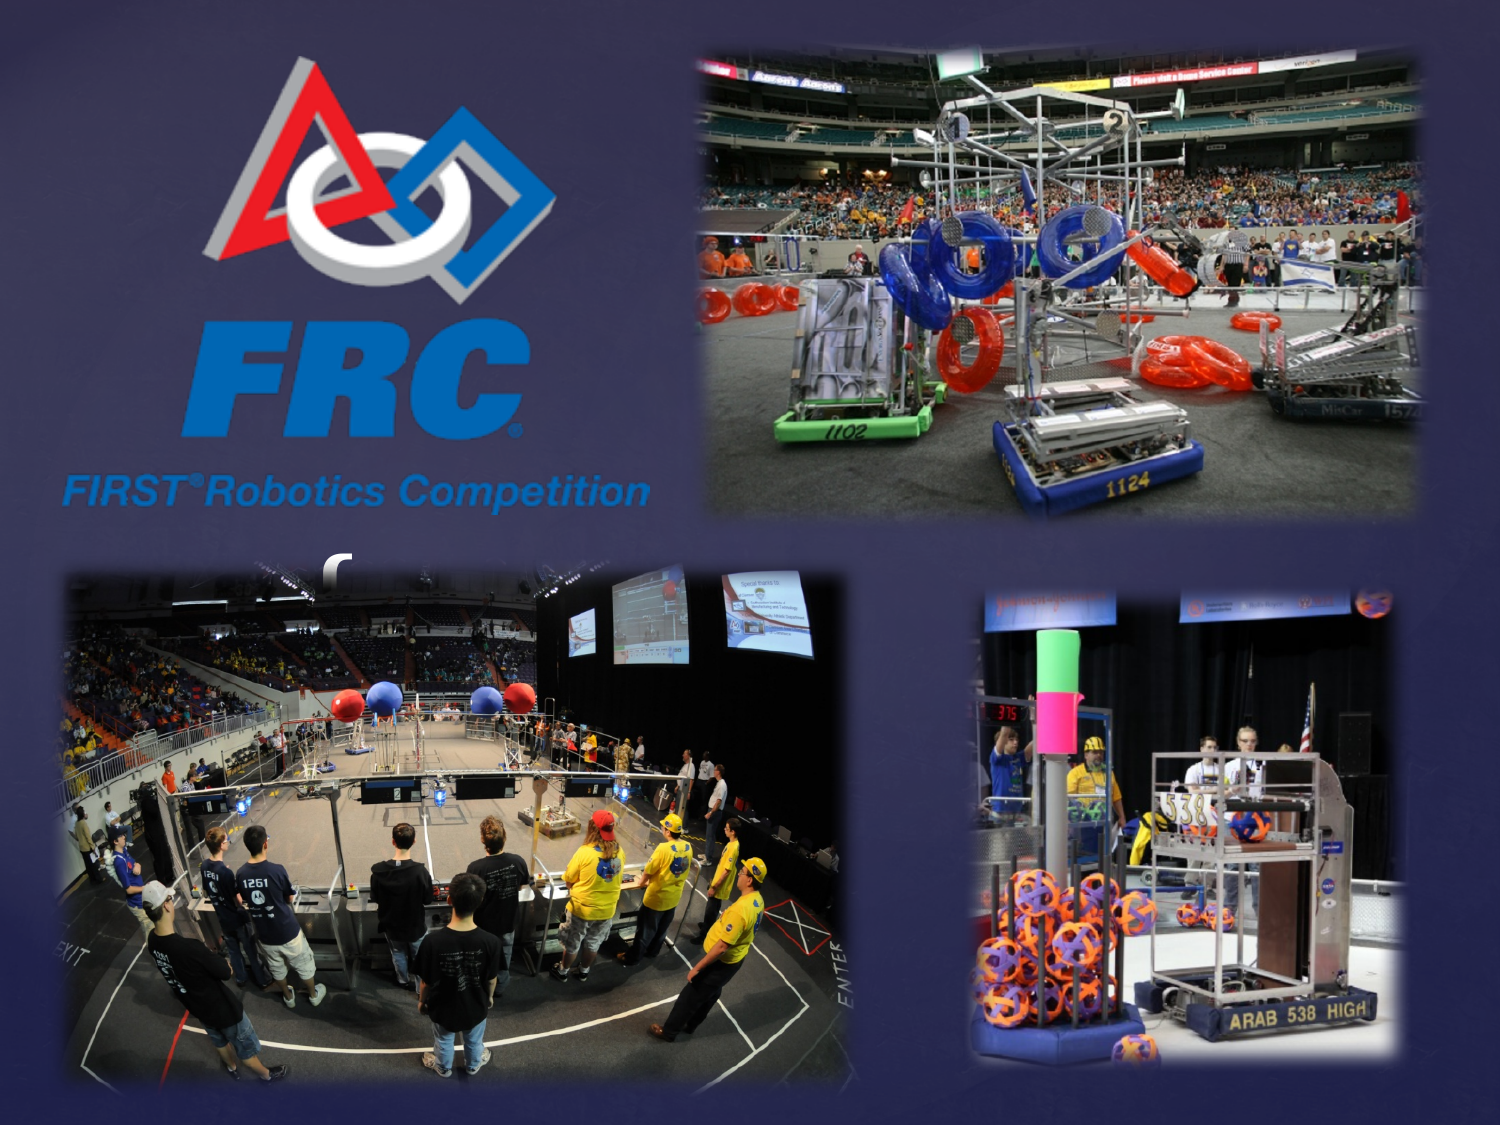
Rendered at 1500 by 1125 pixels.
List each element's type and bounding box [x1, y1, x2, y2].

picture [686, 36, 1435, 535]
picture [962, 582, 1500, 1073]
picture [47, 556, 863, 1099]
picture [61, 56, 651, 516]
